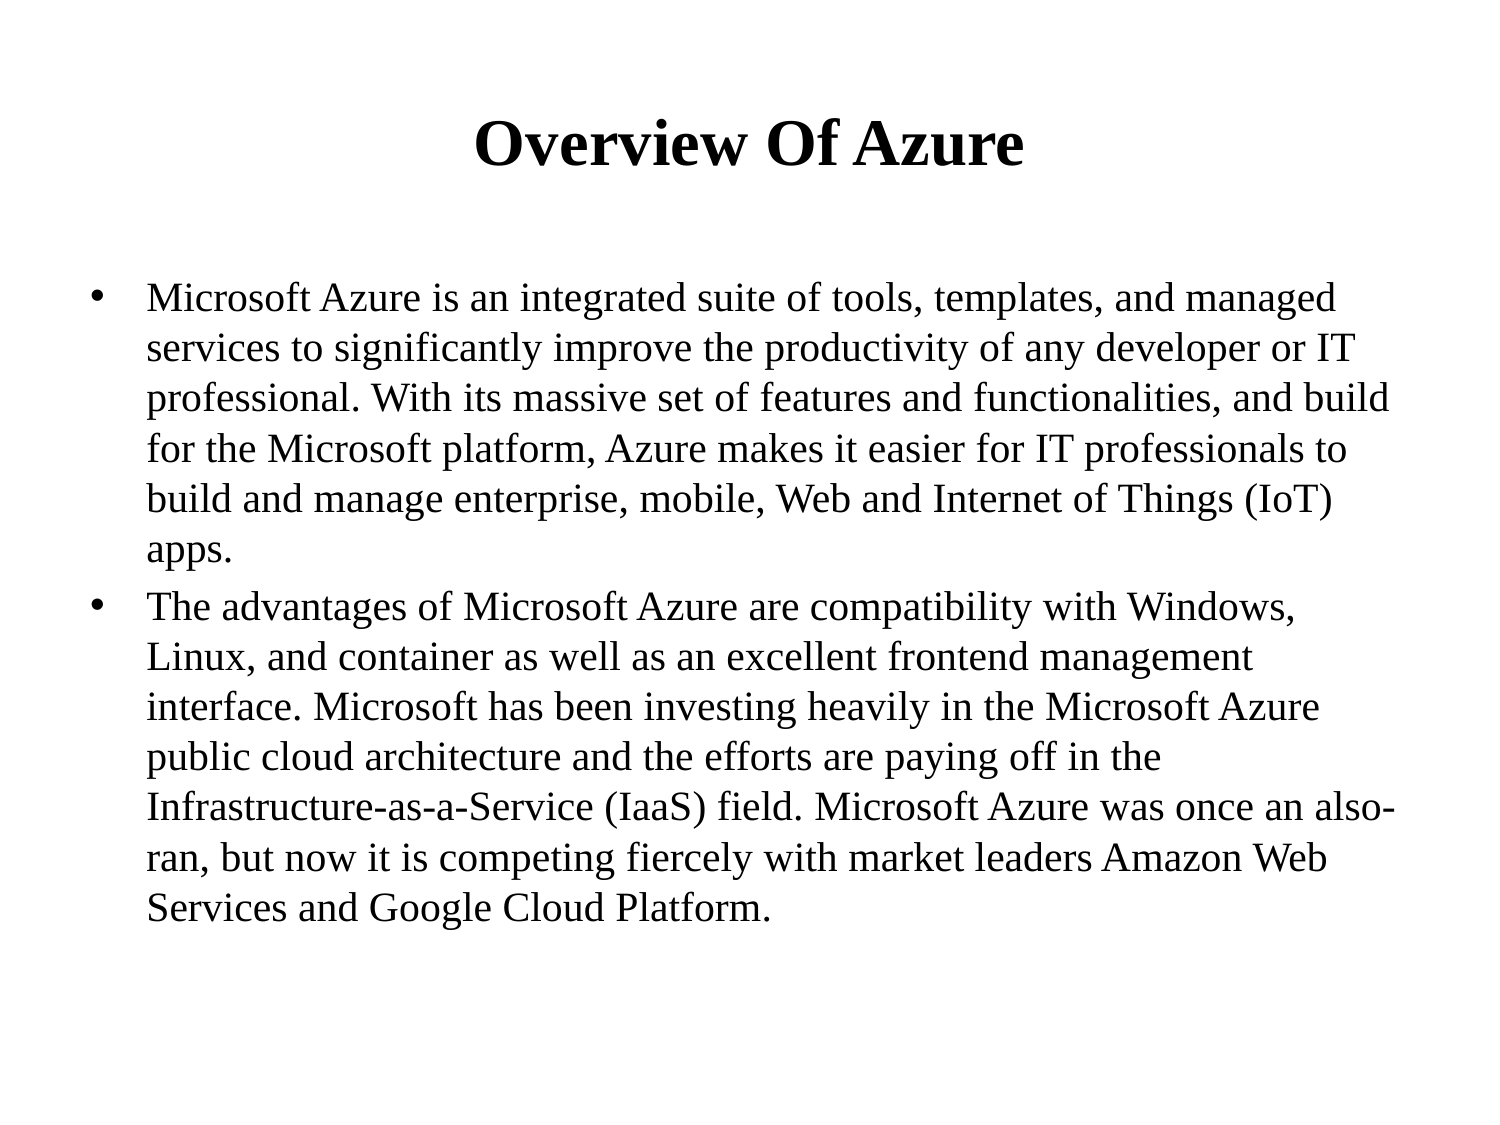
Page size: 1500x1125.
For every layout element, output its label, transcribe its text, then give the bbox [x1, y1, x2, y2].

title Overview Of Azure [75, 45, 1425, 233]
list Microsoft Azure is an integrated suite of tools, templates, and managed services to significantly improve the productivity of any developer or IT professional. With its massive set of features and functionalities, and build for the Microsoft platform, Azure makes it easier for IT professionals to build and manage enterprise, mobile, Web and Internet of Things (IoT) apps. The advantages of Microsoft Azure are compatibility with Windows, Linux, and container as well as an excellent frontend management interface. Microsoft has been investing heavily in the Microsoft Azure public cloud architecture and the efforts are paying off in the Infrastructure-as-a-Service (IaaS) field. Microsoft Azure was once an also-ran, but now it is competing fiercely with market leaders Amazon Web Services and Google Cloud Platform. [75, 262, 1425, 1005]
